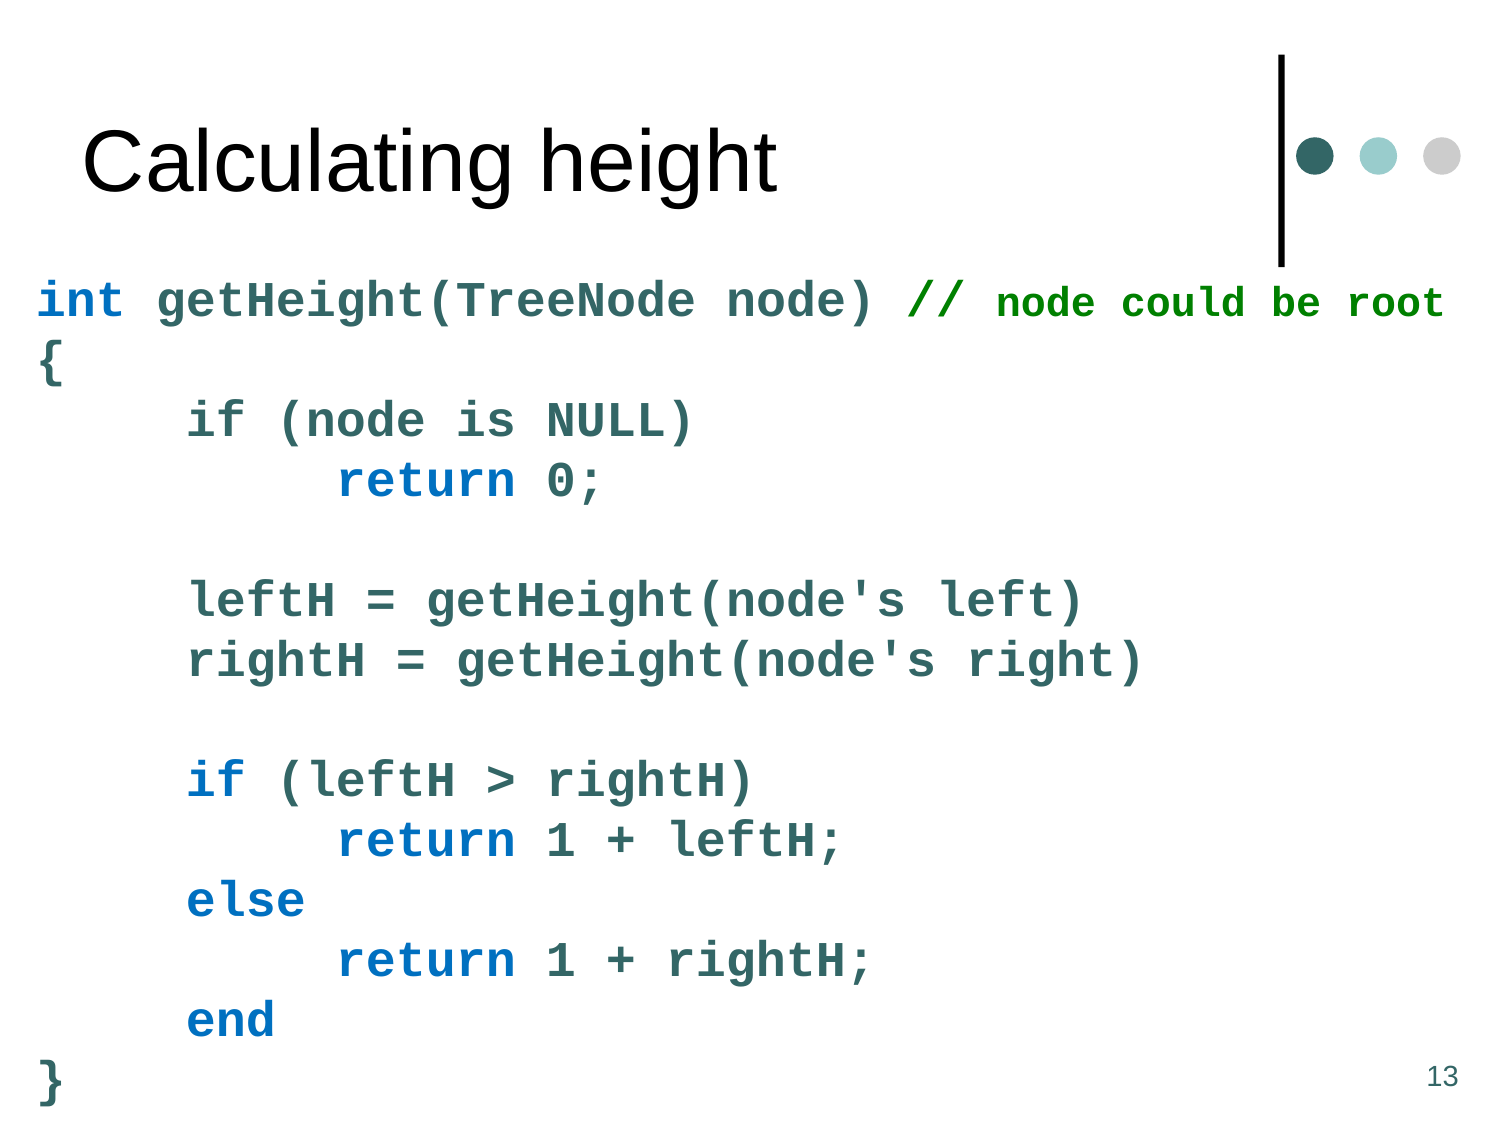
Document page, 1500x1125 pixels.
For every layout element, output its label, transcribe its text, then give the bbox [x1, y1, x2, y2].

title Calculating height [66, 31, 1217, 259]
slide_number 13 [1411, 1050, 1500, 1125]
text_box int getHeight(TreeNode node) // node could be root { if (node is NULL) return 0; leftH = getHeight(node's left) rightH = getHeight(node's right) if (leftH > rightH) return 1 + leftH; else return 1 + rightH; end } [21, 259, 1471, 1115]
